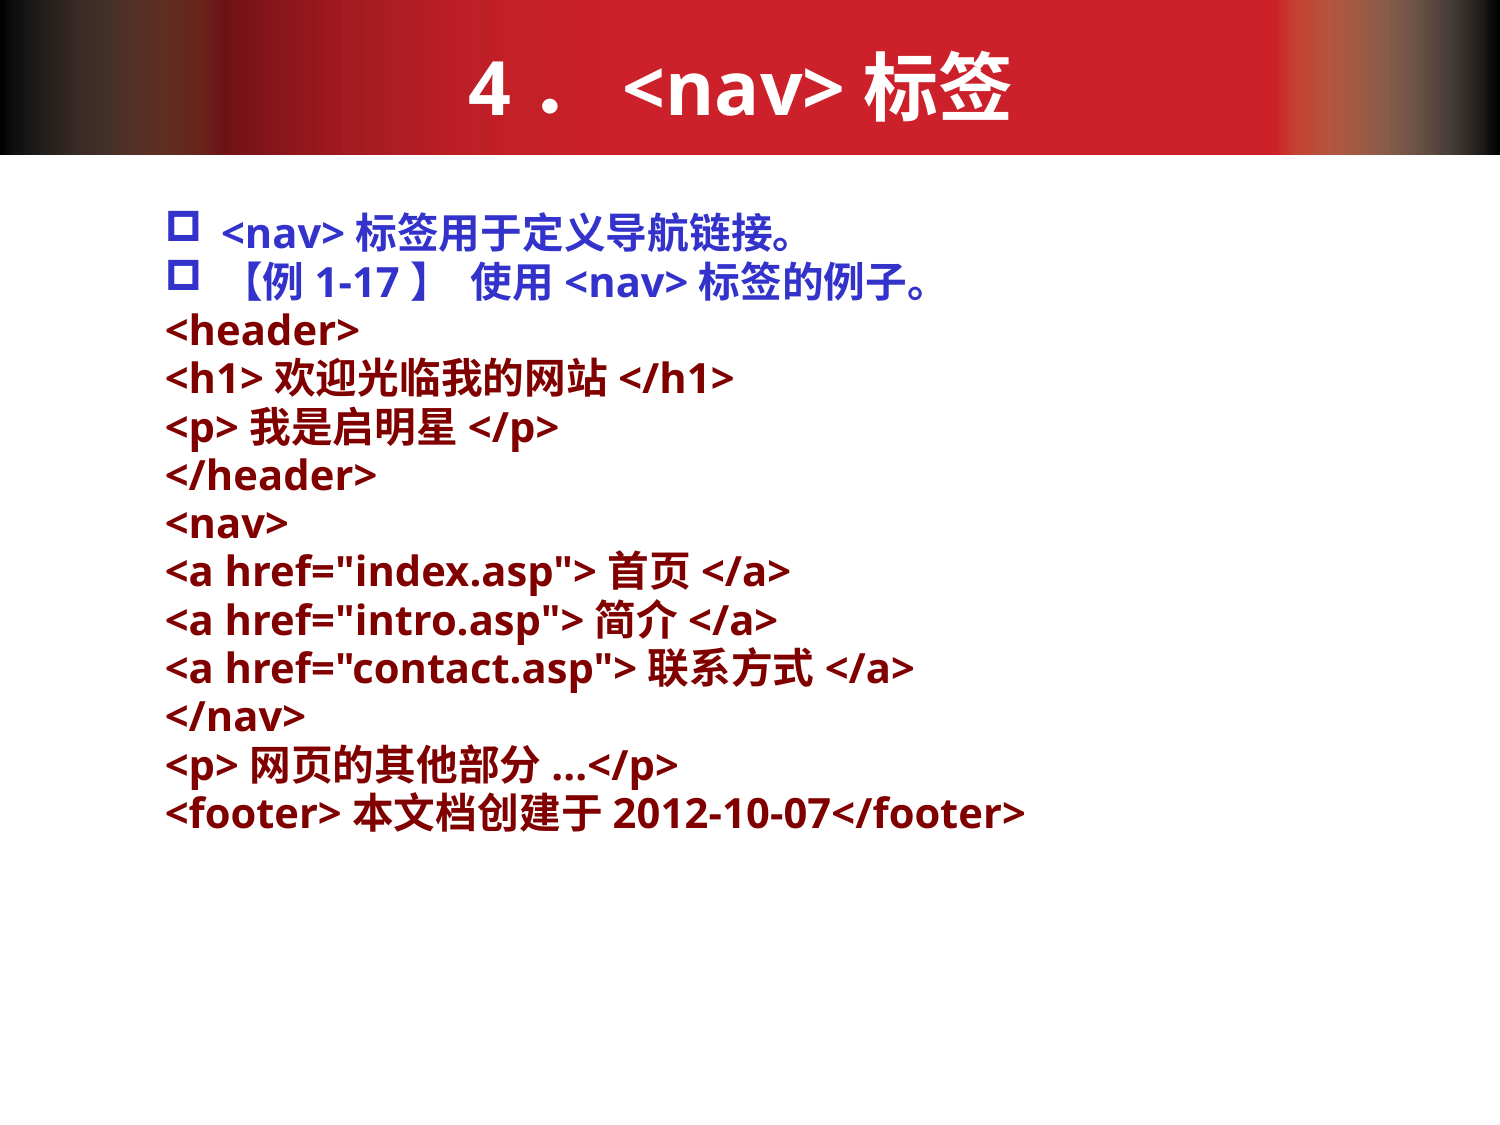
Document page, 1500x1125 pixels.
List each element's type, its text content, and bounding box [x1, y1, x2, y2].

title 4．<nav>标签 [62, 21, 1438, 150]
picture [0, 0, 1500, 155]
list <nav>标签用于定义导航链接。 【例1-17】 使用<nav>标签的例子。 <header> <h1>欢迎光临我的网站</h1> <p>我是启明星</p> </header> <nav> <a href="index.asp">首页</a> <a href="intro.asp">简介</a> <a href="contact.asp">联系方式</a> </nav> <p>网页的其他部分...</p> <footer>本文档创建于2012-10-07</footer> [149, 209, 1438, 963]
